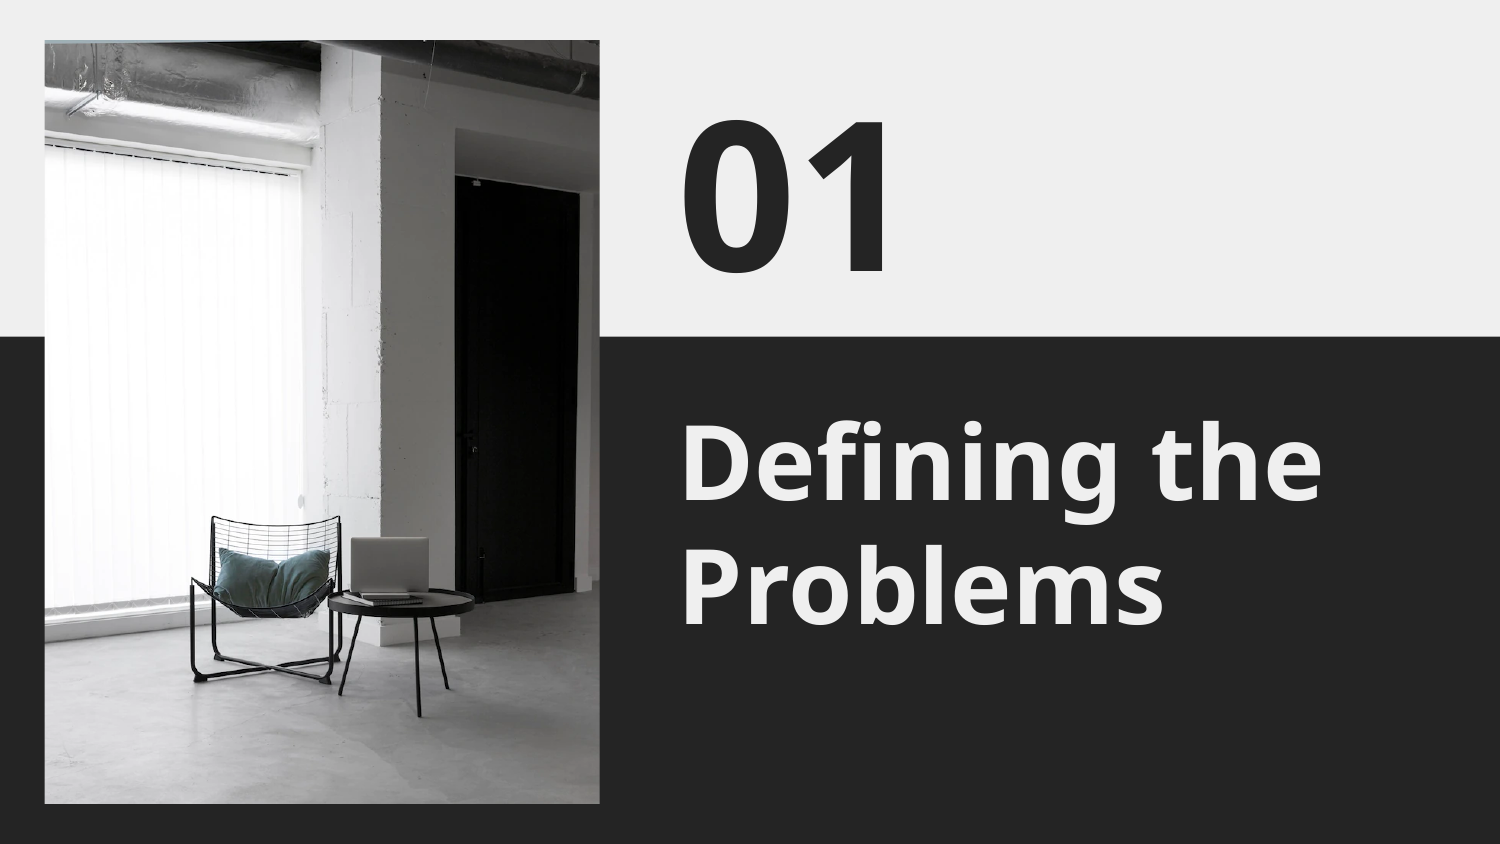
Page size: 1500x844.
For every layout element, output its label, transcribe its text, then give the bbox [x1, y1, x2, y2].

title Defining the Problems [662, 395, 1383, 646]
picture [44, 40, 600, 804]
title 01 [662, 87, 963, 289]
